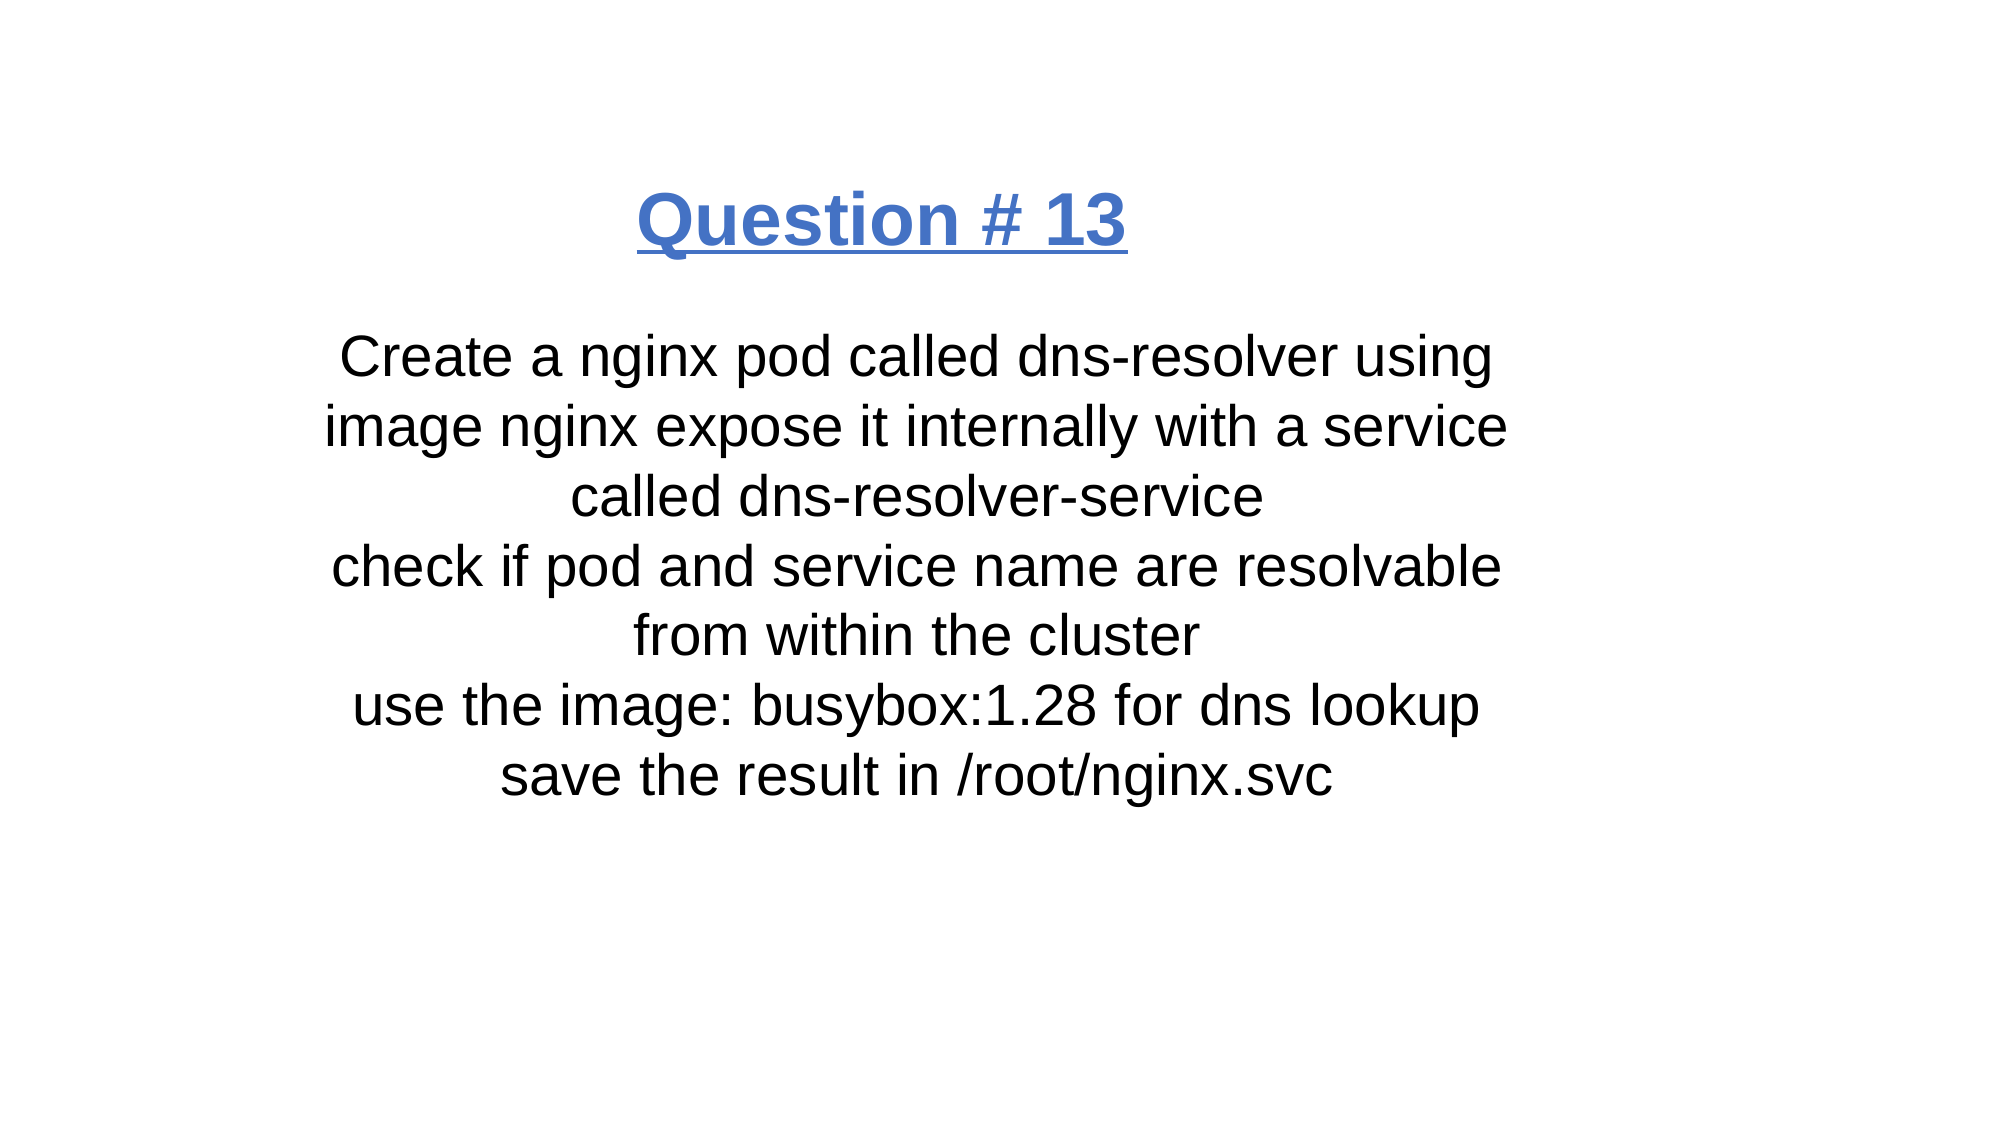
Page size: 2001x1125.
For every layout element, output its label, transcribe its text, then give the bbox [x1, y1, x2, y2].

text_box Create a nginx pod called dns-resolver using image nginx expose it internally with a service called dns-resolver-service check if pod and service name are resolvable from within the cluster use the image: busybox:1.28 for dns lookup save the result in /root/nginx.svc [252, 310, 1583, 815]
text_box Question # 13 [554, 163, 1211, 269]
